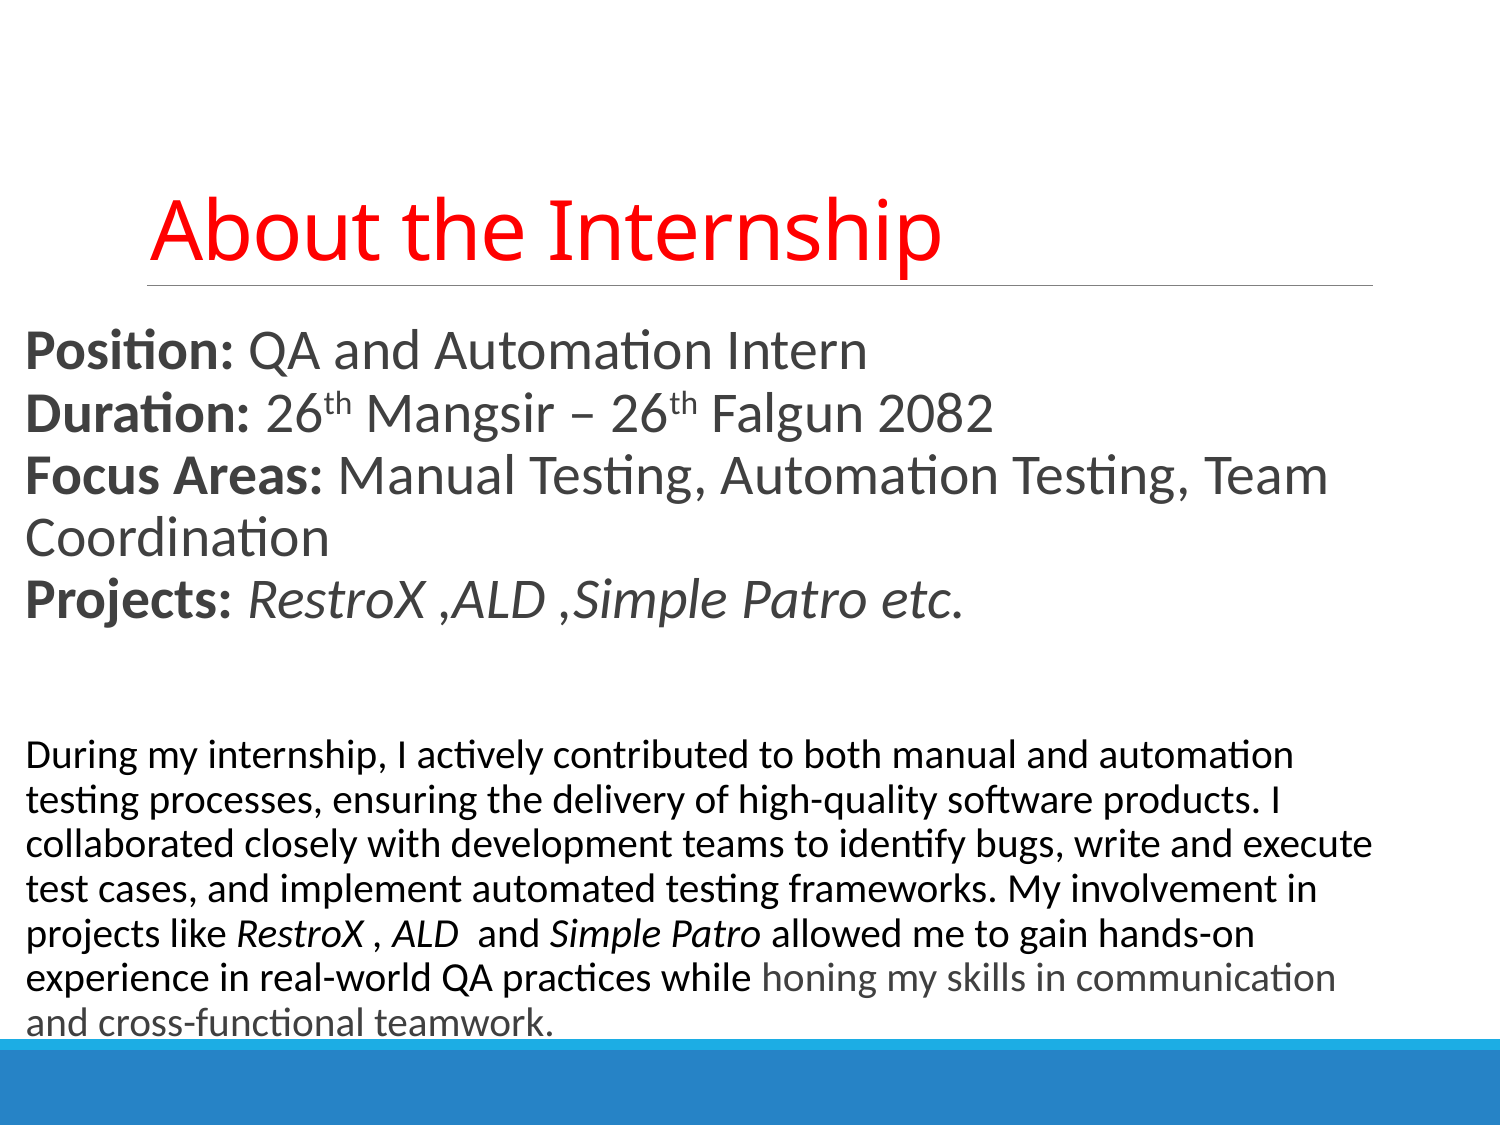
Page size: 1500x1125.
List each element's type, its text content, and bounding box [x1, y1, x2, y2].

list Position: QA and Automation Intern Duration: 26th Mangsir – 26th Falgun 2082 Focus Areas: Manual Testing, Automation Testing, Team Coordination Projects: RestroX ,ALD ,Simple Patro etc. During my internship, I actively contributed to both manual and automation testing processes, ensuring the delivery of high-quality software products. I collaborated closely with development teams to identify bugs, write and execute test cases, and implement automated testing frameworks. My involvement in projects like RestroX , ALD and Simple Patro allowed me to gain hands-on experience in real-world QA practices while honing my skills in communication and cross-functional teamwork. [25, 312, 1377, 1059]
title About the Internship [135, 47, 1373, 285]
